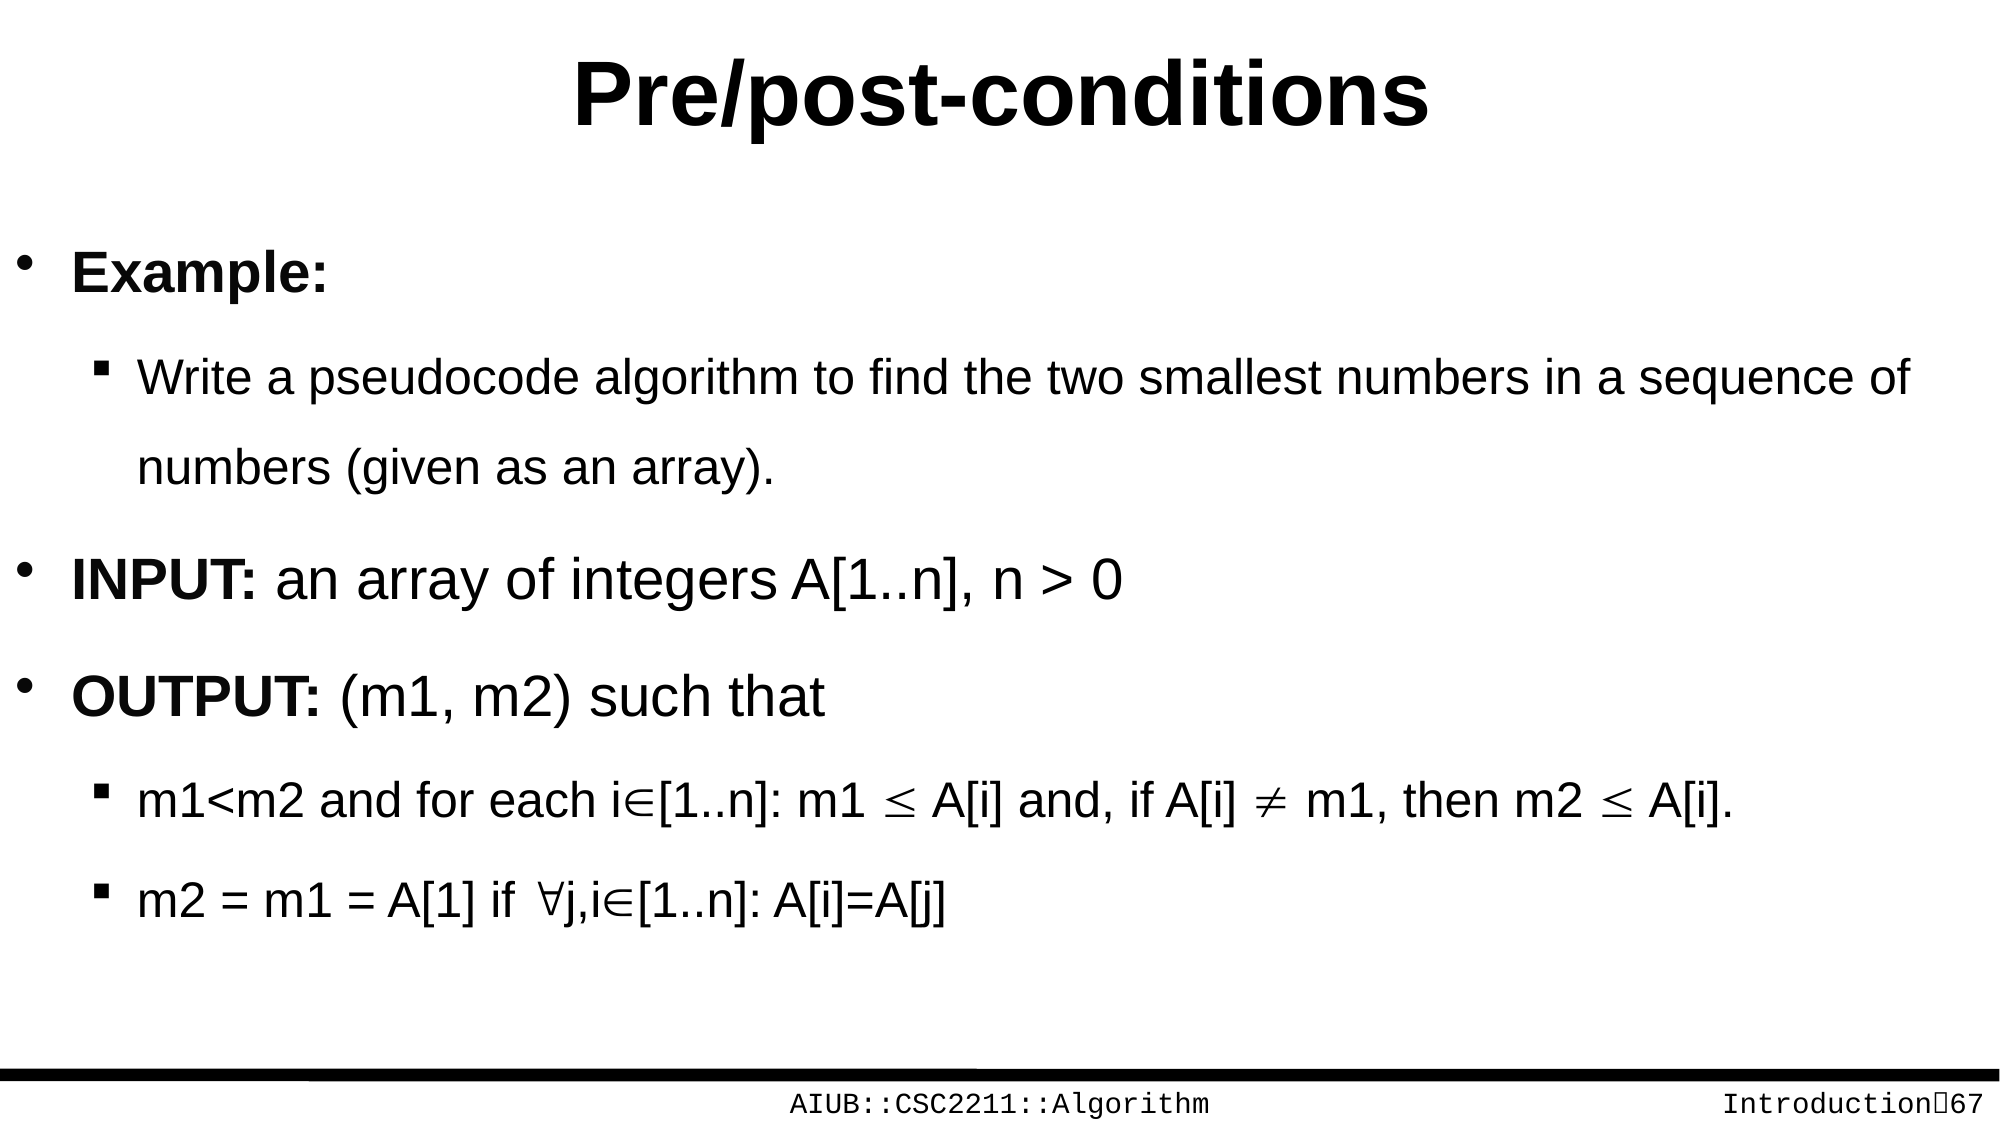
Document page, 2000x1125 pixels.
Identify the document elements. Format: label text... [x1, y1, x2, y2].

title Pre/post-conditions [5, 2, 2000, 176]
footer AIUB::CSC2211::Algorithm [682, 1077, 1317, 1125]
slide_number Introduction67 [1532, 1077, 2000, 1125]
list Example: Write a pseudocode algorithm to find the two smallest numbers in a sequence of numbers (given as an array). INPUT: an array of integers A[1..n], n > 0 OUTPUT: (m1, m2) such that m1<m2 and for each iÎ[1..n]: m1 £ A[i] and, if A[i] ¹ m1, then m2 £ A[i]. m2 = m1 = A[1] if "j,iÎ[1..n]: A[i]=A[j] [0, 191, 2000, 1068]
